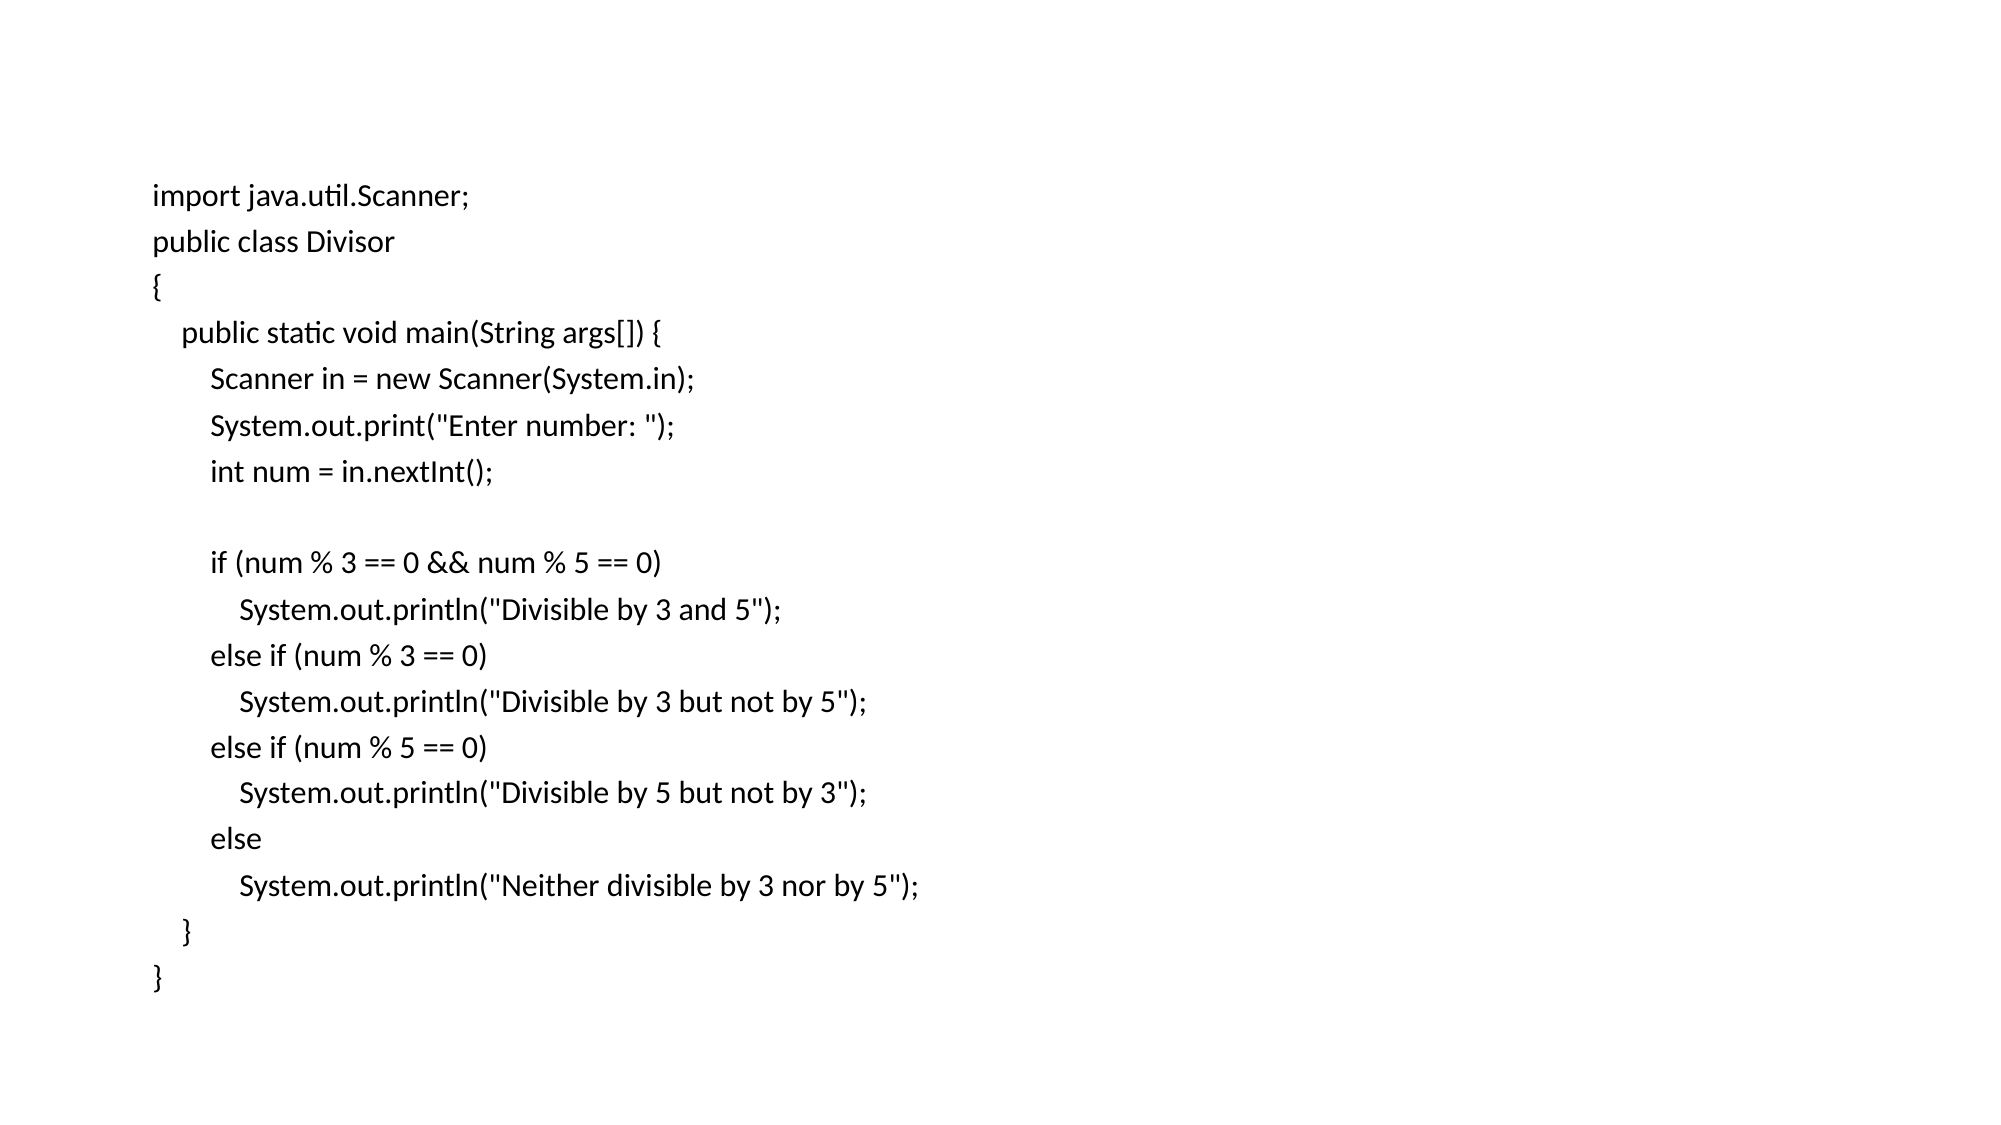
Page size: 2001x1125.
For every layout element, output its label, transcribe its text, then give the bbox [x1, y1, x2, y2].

list import java.util.Scanner; public class Divisor { public static void main(String args[]) { Scanner in = new Scanner(System.in); System.out.print("Enter number: "); int num = in.nextInt(); if (num % 3 == 0 && num % 5 == 0) System.out.println("Divisible by 3 and 5"); else if (num % 3 == 0) System.out.println("Divisible by 3 but not by 5"); else if (num % 5 == 0) System.out.println("Divisible by 5 but not by 3"); else System.out.println("Neither divisible by 3 nor by 5"); } } [137, 75, 1863, 1014]
